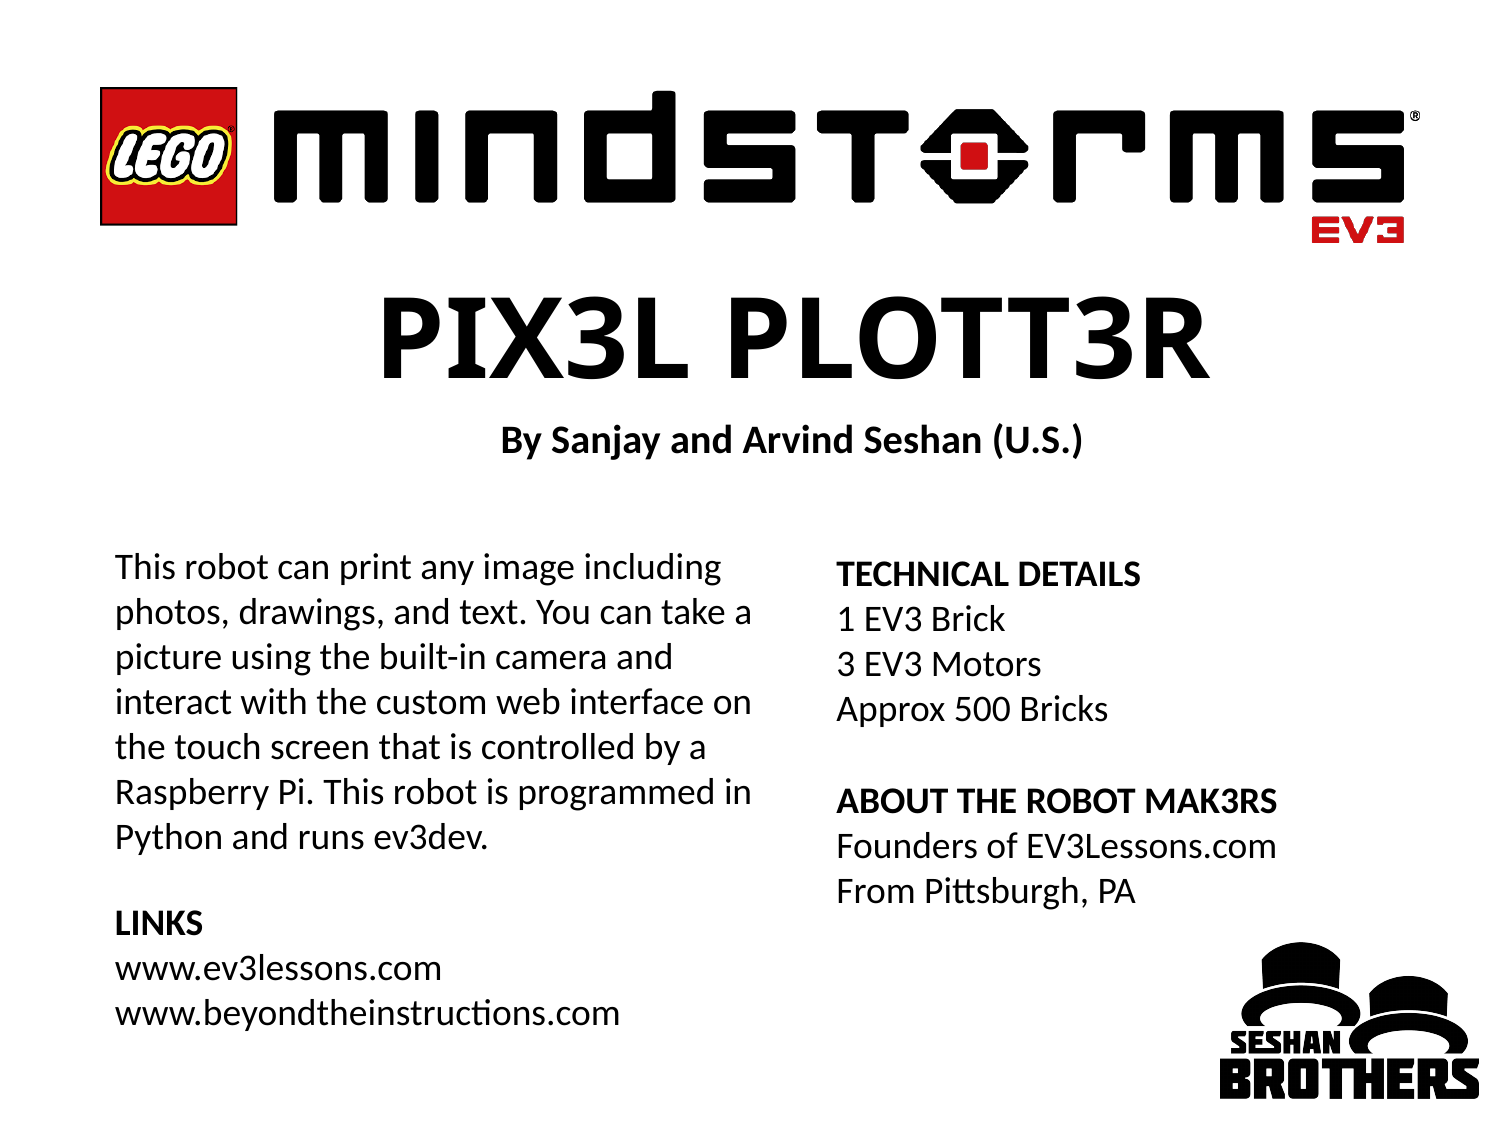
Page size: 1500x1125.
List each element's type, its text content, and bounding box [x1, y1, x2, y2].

text_box TECHNICAL DETAILS 1 EV3 Brick 3 EV3 Motors Approx 500 Bricks [821, 541, 1389, 737]
text_box This robot can print any image including photos, drawings, and text. You can take a picture using the built-in camera and interact with the custom web interface on the touch screen that is controlled by a Raspberry Pi. This robot is programmed in Python and runs ev3dev. [100, 534, 780, 864]
subtitle By Sanjay and Arvind Seshan (U.S.) [230, 410, 1356, 470]
text_box ABOUT THE ROBOT MAK3RS Founders of EV3Lessons.com From Pittsburgh, PA [821, 769, 1389, 919]
picture [1220, 942, 1479, 1099]
title PIX3L PLOTT3R [230, 286, 1356, 410]
text_box LINKS www.ev3lessons.com www.beyondtheinstructions.com [100, 890, 668, 1040]
picture [100, 87, 1420, 243]
